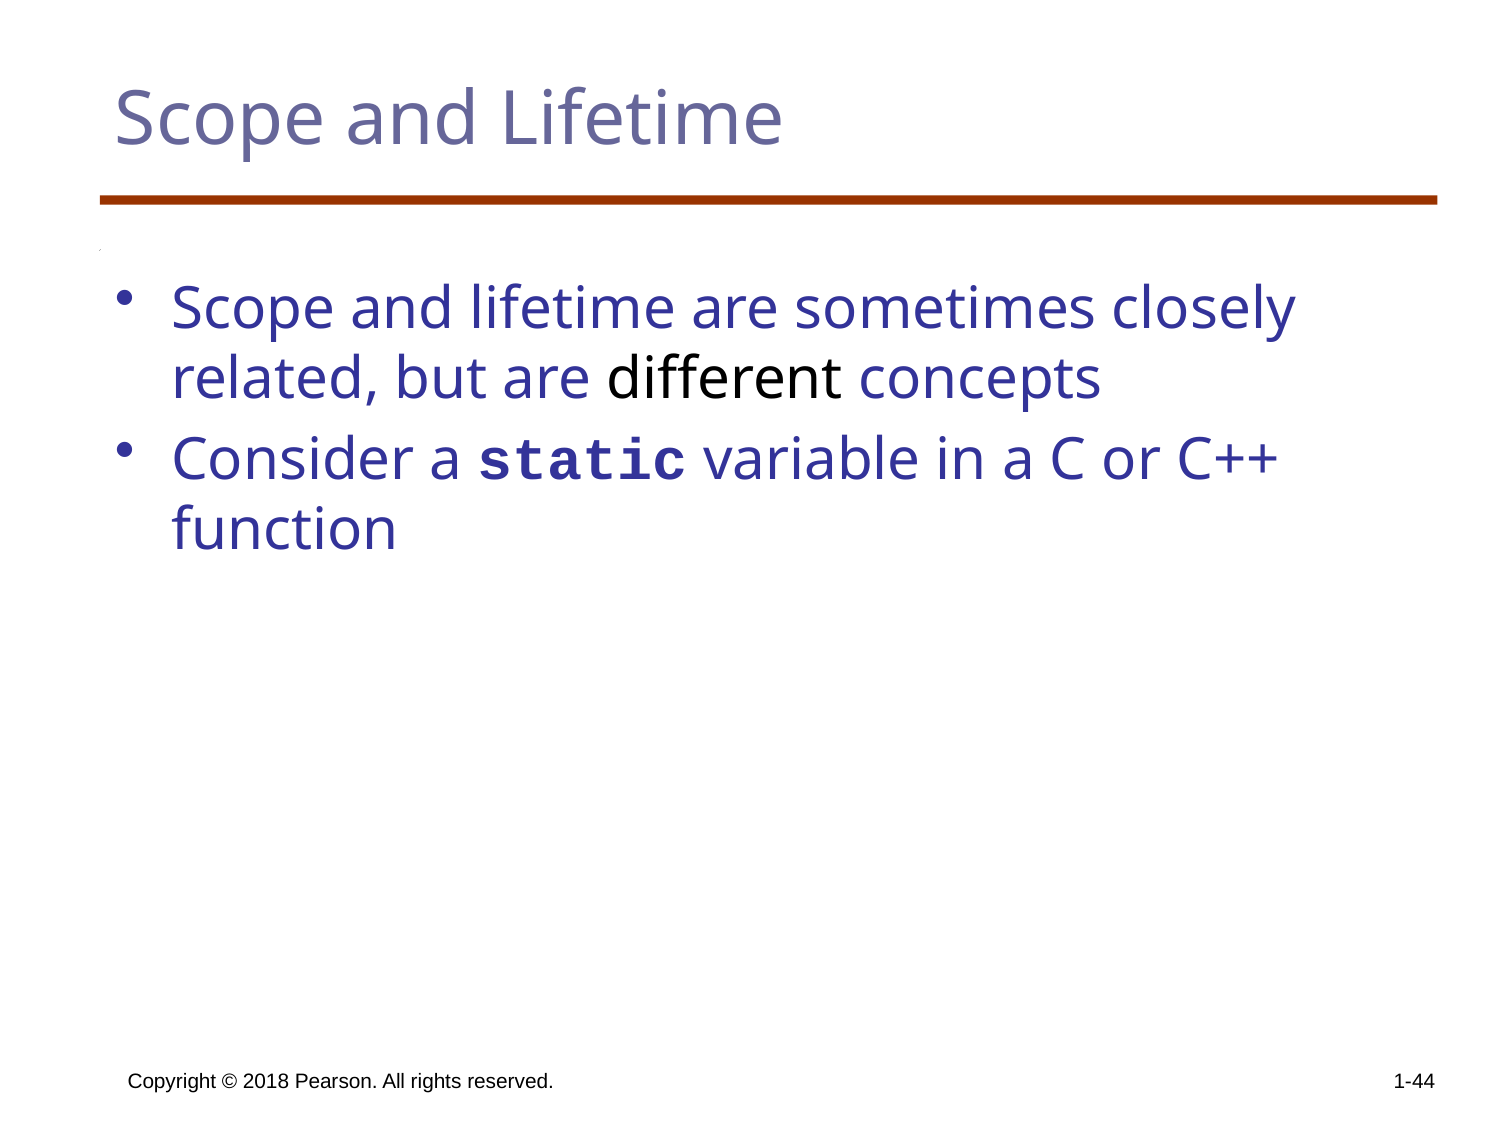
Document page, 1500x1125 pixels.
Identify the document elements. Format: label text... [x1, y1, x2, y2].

footer Copyright © 2018 Pearson. All rights reserved. [112, 1024, 801, 1101]
slide_number 1-44 [1137, 1024, 1451, 1101]
title Scope and Lifetime [99, 62, 1438, 250]
list Scope and lifetime are sometimes closely related, but are different concepts Consider a static variable in a C or C++ function [99, 262, 1438, 1013]
